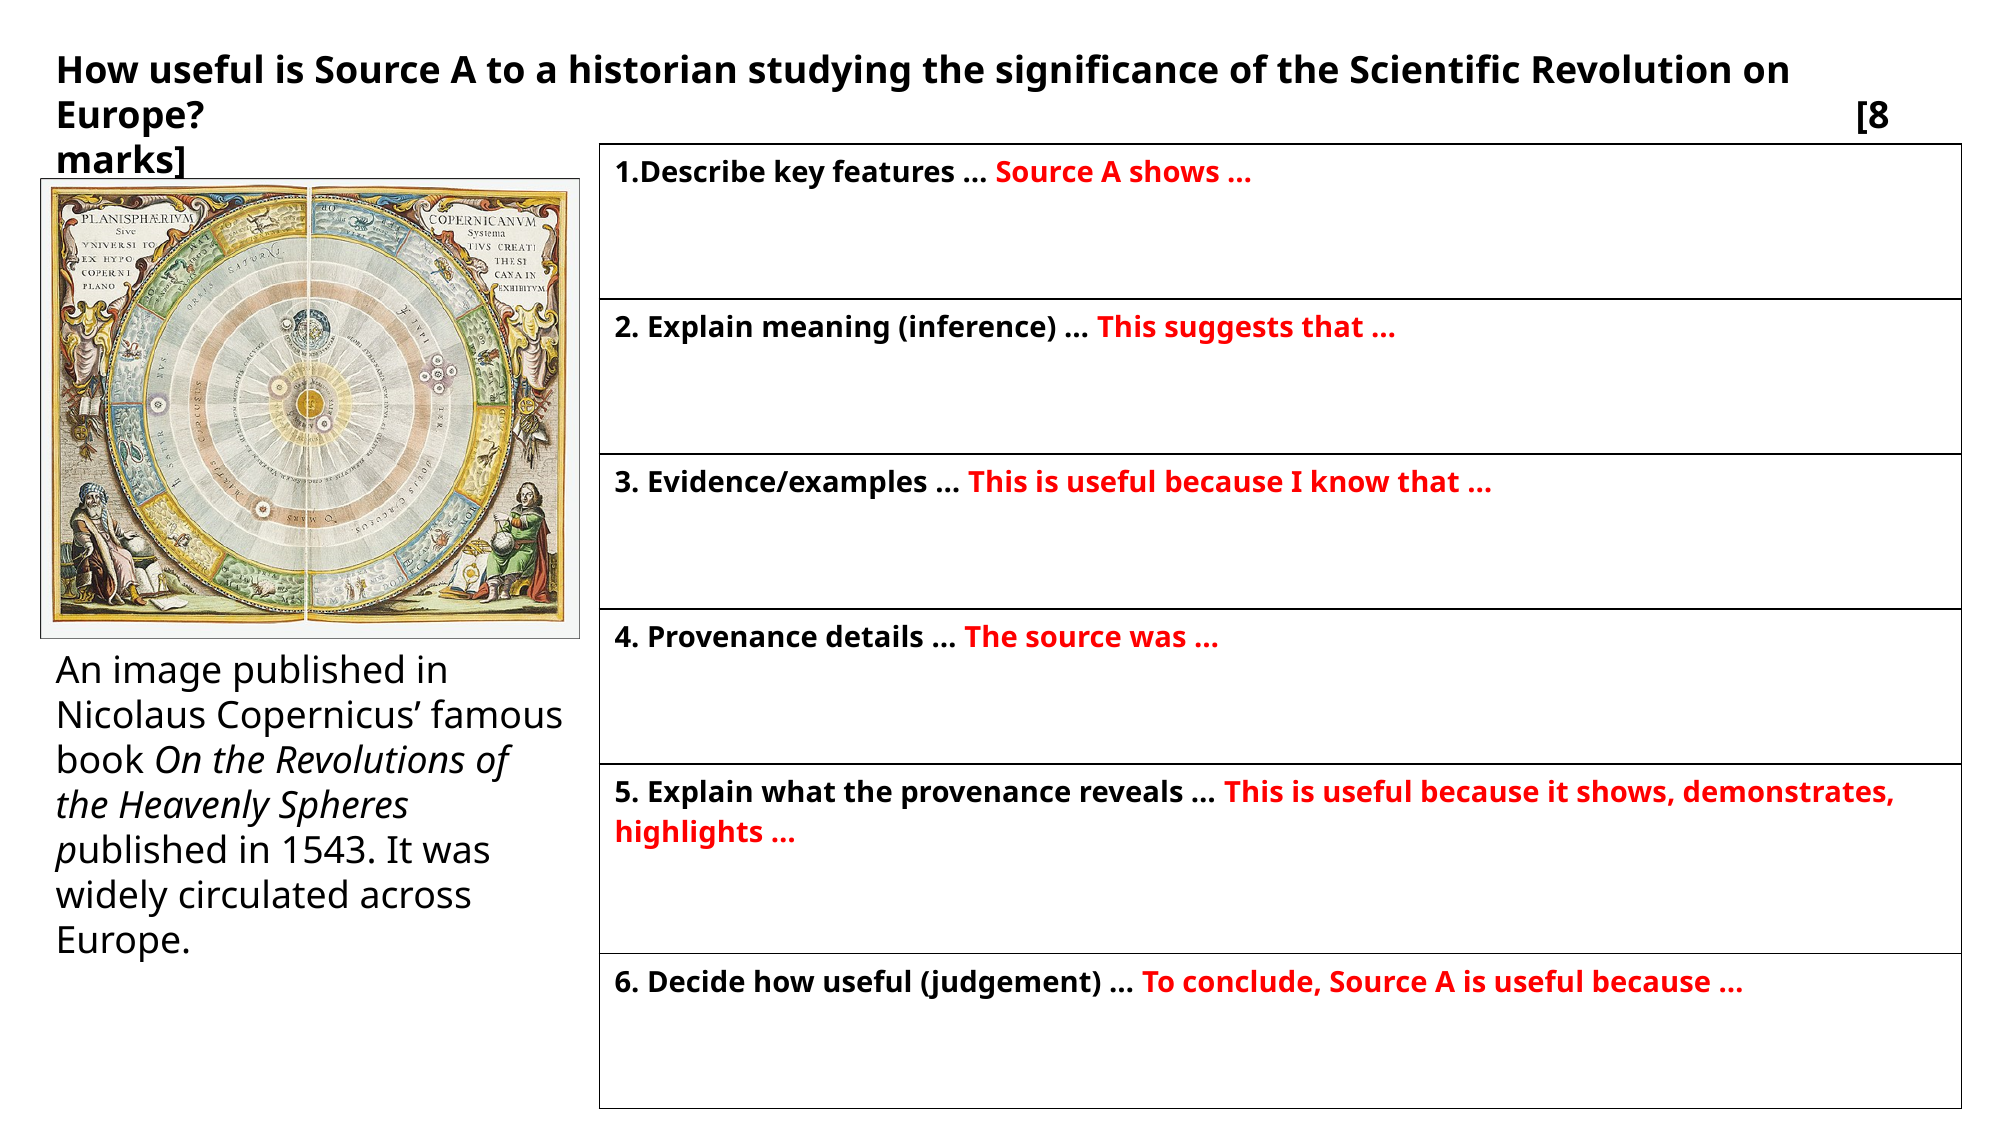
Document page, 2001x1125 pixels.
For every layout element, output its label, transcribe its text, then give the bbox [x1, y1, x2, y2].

table_cell 5. Explain what the provenance reveals … This is useful because it shows, demonstrates, highlights … [600, 765, 1961, 953]
text_box How useful is Source A to a historian studying the significance of the Scientific Revolution on Europe? [8 marks] [40, 38, 1962, 189]
table_header 1.Describe key features … Source A shows … [600, 145, 1961, 298]
table_cell 2. Explain meaning (inference) … This suggests that … [600, 300, 1961, 453]
picture [40, 178, 581, 640]
table_cell 3. Evidence/examples … This is useful because I know that … [600, 455, 1961, 608]
text_box An image published in Nicolaus Copernicus’ famous book On the Revolutions of the Heavenly Spheres published in 1543. It was widely circulated across Europe. [40, 638, 582, 969]
table_cell 6. Decide how useful (judgement) … To conclude, Source A is useful because … [600, 954, 1961, 1108]
table_cell 4. Provenance details … The source was … [600, 610, 1961, 763]
